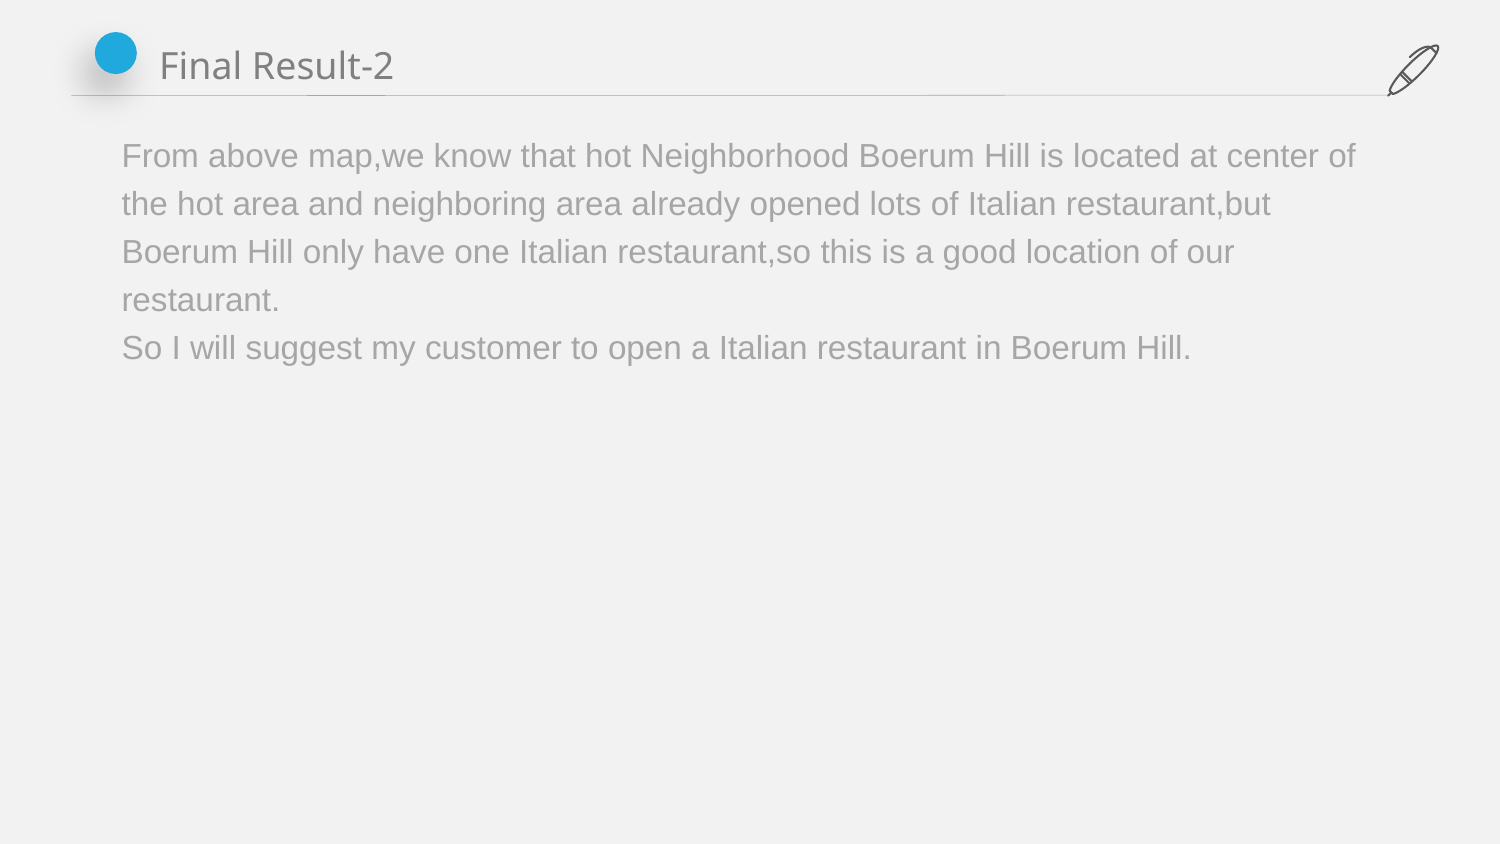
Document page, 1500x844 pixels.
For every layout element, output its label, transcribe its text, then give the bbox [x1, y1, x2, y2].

text_box From above map,we know that hot Neighborhood Boerum Hill is located at center of the hot area and neighboring area already opened lots of Italian restaurant,but Boerum Hill only have one Italian restaurant,so this is a good location of our restaurant. So I will suggest my customer to open a Italian restaurant in Boerum Hill. [106, 119, 1393, 374]
text_box Final Result-2 [145, 35, 778, 94]
